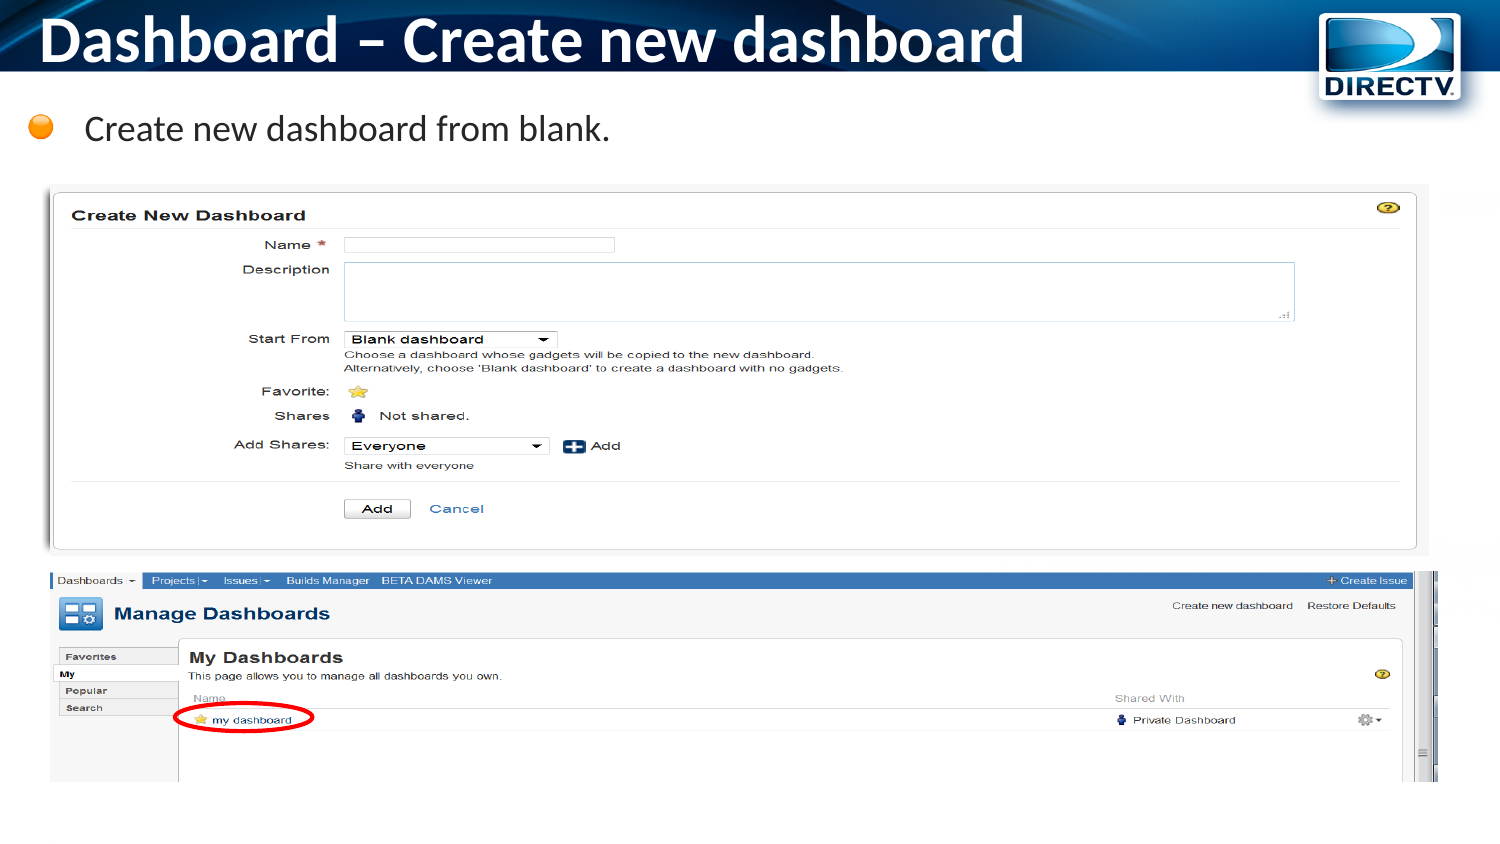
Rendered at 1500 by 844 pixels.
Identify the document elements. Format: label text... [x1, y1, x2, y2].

picture [0, 0, 1500, 844]
list Create new dashboard from blank. [12, 96, 1426, 176]
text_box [49, 571, 1438, 782]
title Dashboard – Create new dashboard [24, 0, 1313, 73]
